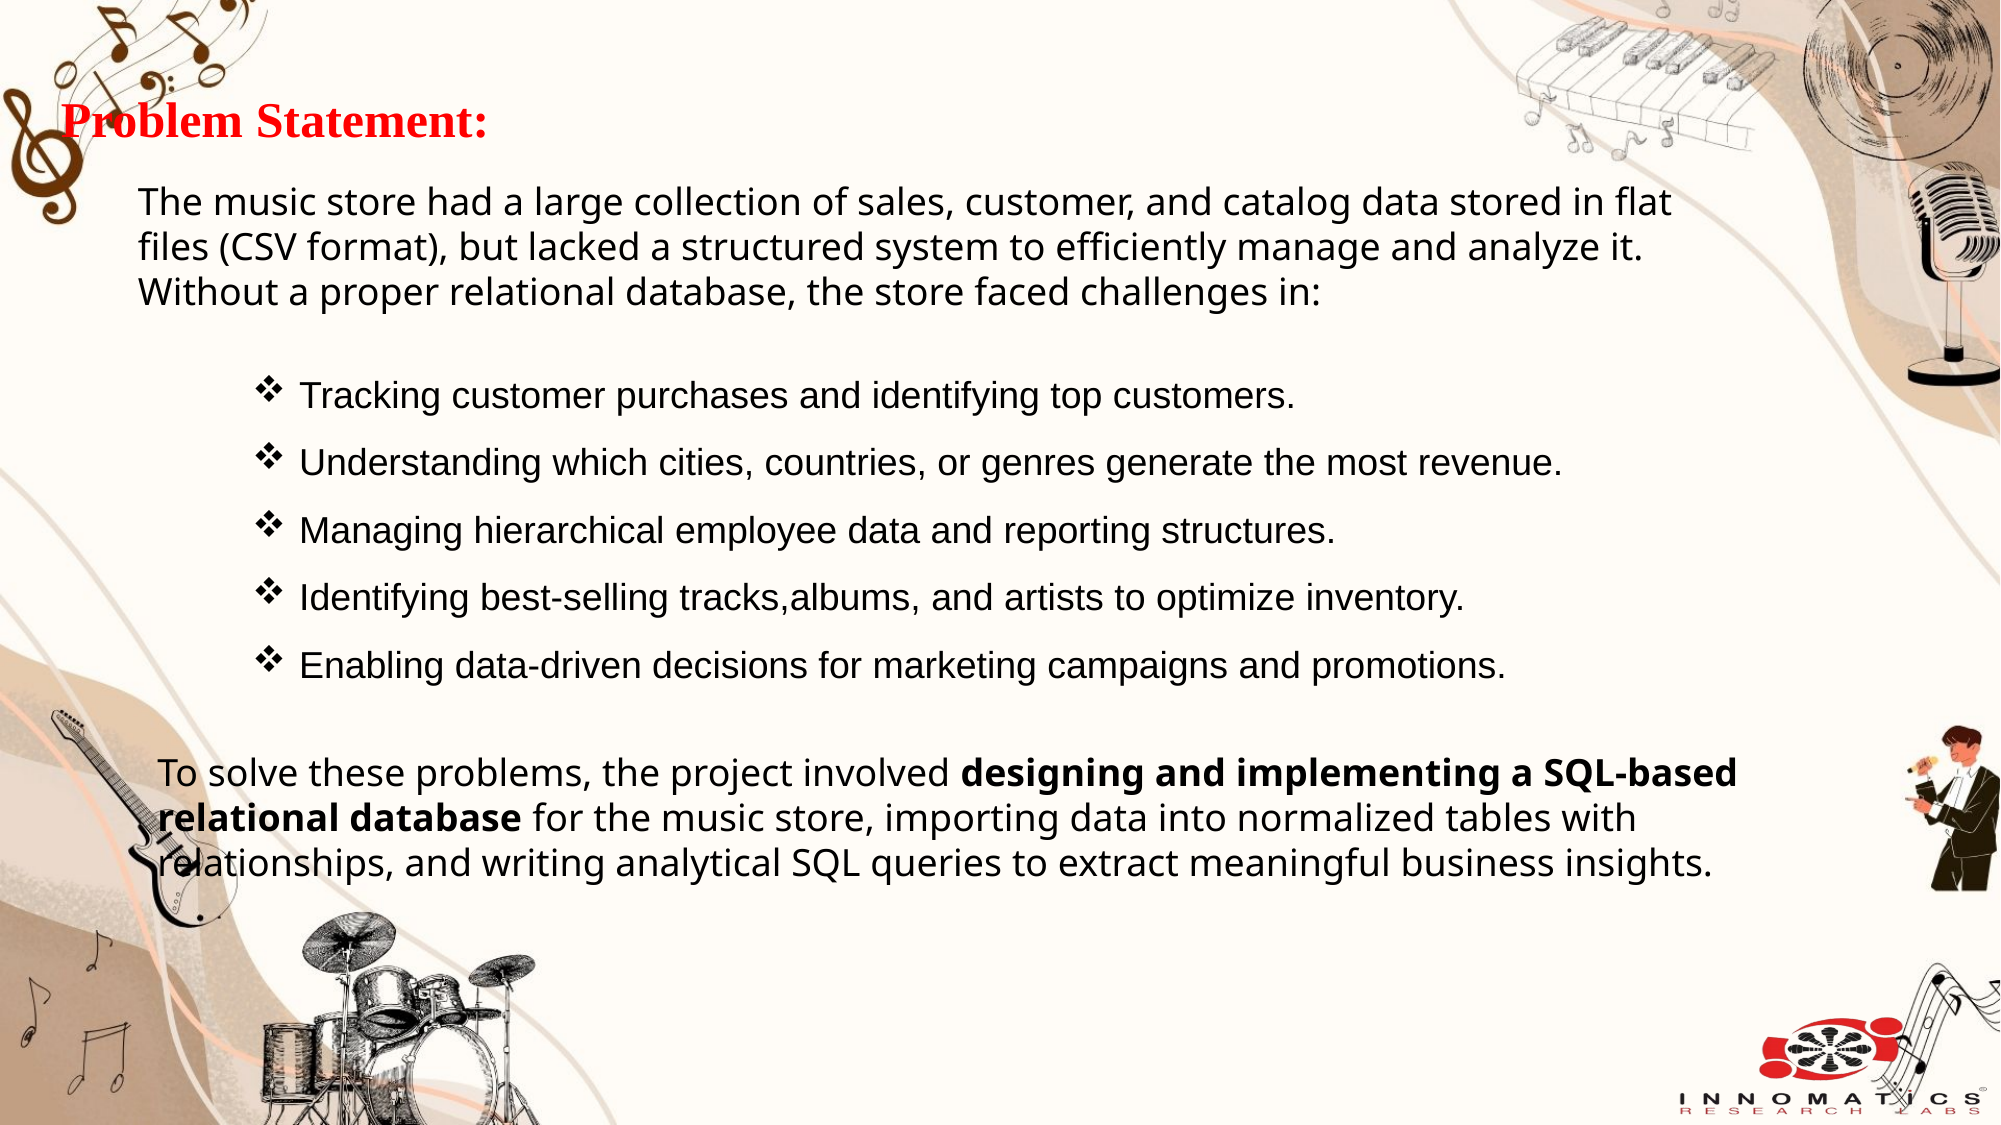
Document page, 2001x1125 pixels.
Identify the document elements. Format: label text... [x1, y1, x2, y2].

picture [0, 0, 2001, 1125]
text_box Tracking customer purchases and identifying top customers. Understanding which cities, countries, or genres generate the most revenue. Managing hierarchical employee data and reporting structures. Identifying best-selling tracks,albums, and artists to optimize inventory. Enabling data-driven decisions for marketing campaigns and promotions. [237, 340, 1580, 694]
title Problem Statement: [45, 12, 1771, 231]
text_box To solve these problems, the project involved designing and implementing a SQL-based relational database for the music store, importing data into normalized tables with relationships, and writing analytical SQL queries to extract meaningful business insights. [142, 741, 1824, 892]
text_box The music store had a large collection of sales, customer, and catalog data stored in flat files (CSV format), but lacked a structured system to efficiently manage and analyze it. Without a proper relational database, the store faced challenges in: [122, 170, 1739, 411]
